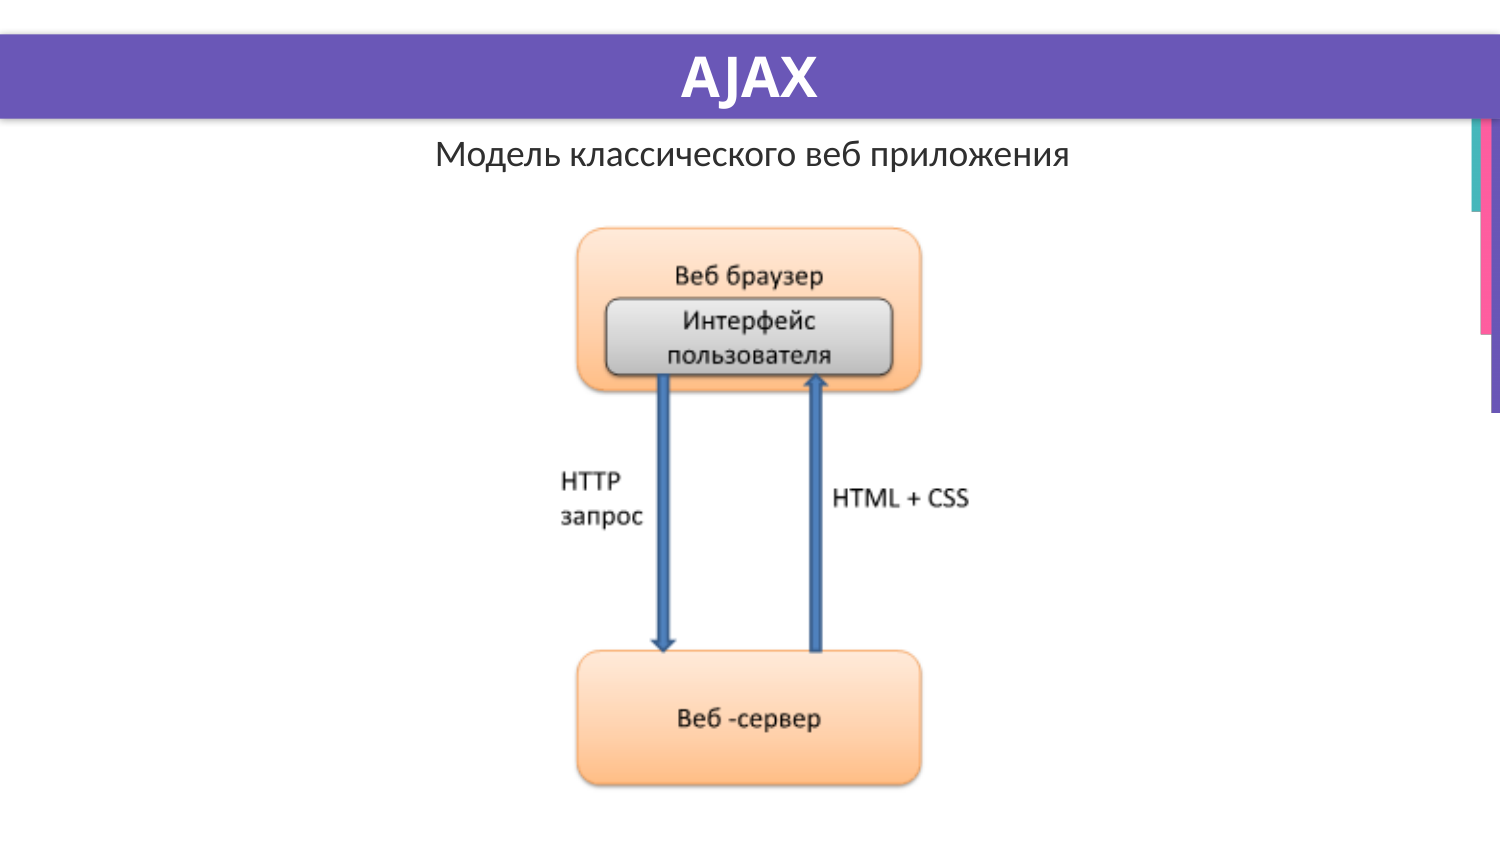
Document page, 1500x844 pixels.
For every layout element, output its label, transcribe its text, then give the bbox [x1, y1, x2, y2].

picture [1472, 181, 1500, 412]
title AJAX [75, 34, 1425, 115]
text_box Модель классического веб приложения [419, 121, 1500, 181]
picture [509, 204, 1017, 844]
